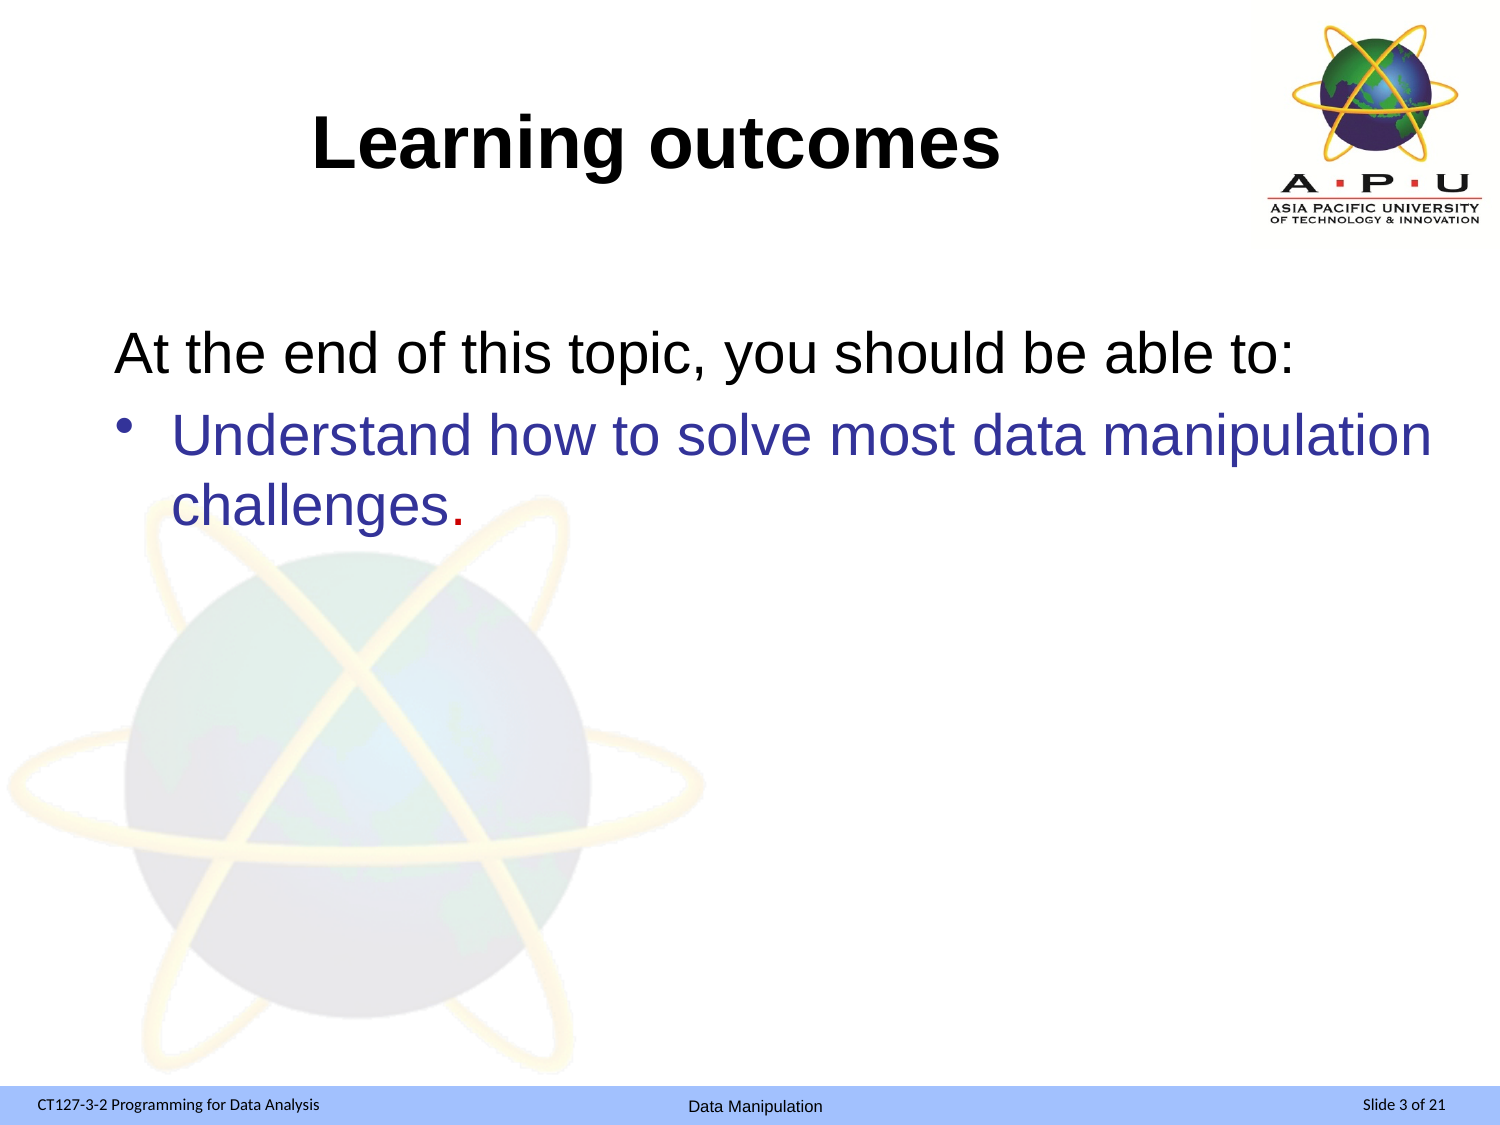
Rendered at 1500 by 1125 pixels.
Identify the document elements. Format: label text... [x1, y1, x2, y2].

picture [1251, 0, 1500, 249]
text_box At the end of this topic, you should be able to: Understand how to solve most data manipulation challenges. [99, 308, 1481, 803]
list [75, 237, 1425, 980]
title Learning outcomes [79, 45, 1235, 233]
